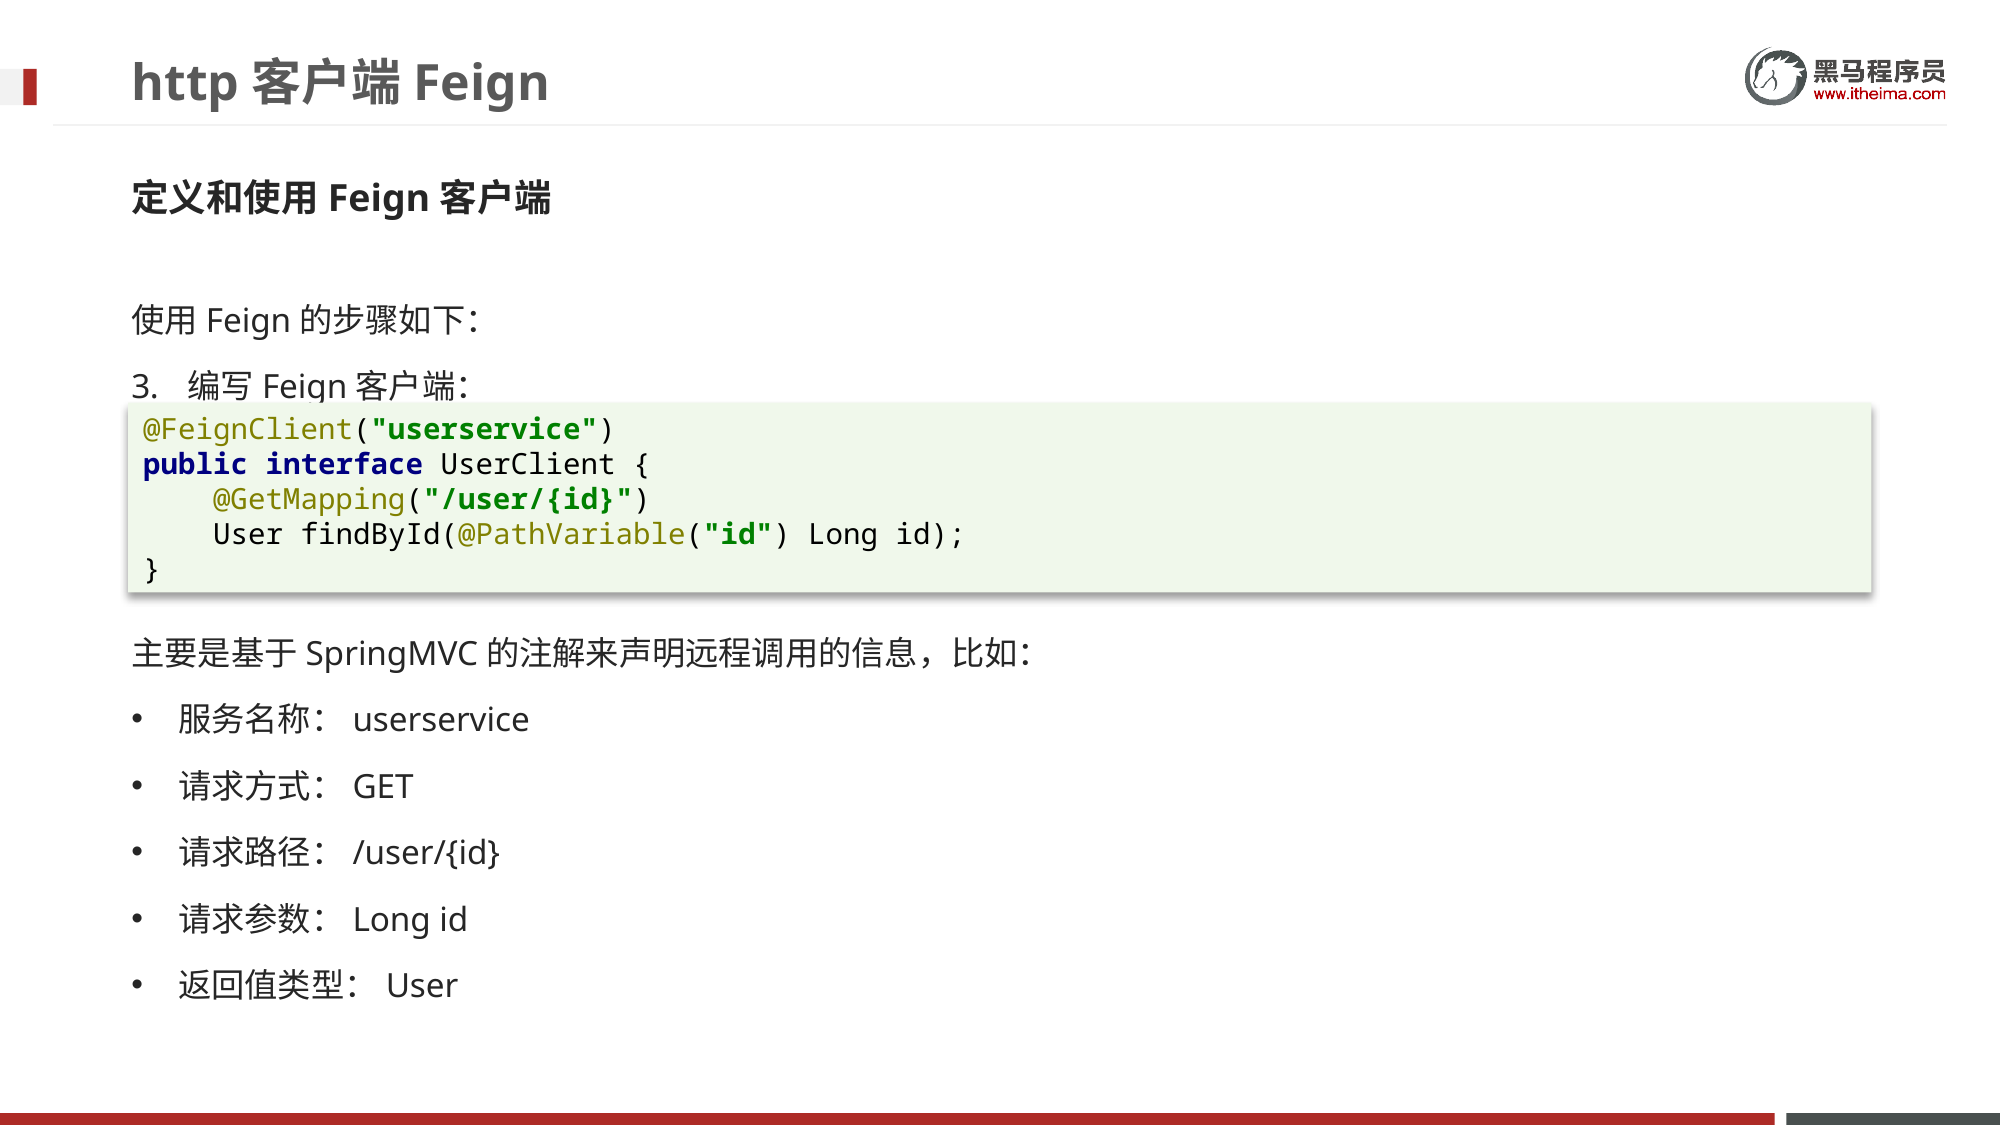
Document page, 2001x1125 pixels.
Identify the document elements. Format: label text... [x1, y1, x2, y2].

list 定义和使用Feign客户端 [116, 154, 1872, 239]
list 使用Feign的步骤如下： 编写Feign客户端： 主要是基于SpringMVC的注解来声明远程调用的信息，比如： 服务名称：userservice 请求方式：GET 请求路径：/user/{id} 请求参数：Long id 返回值类型：User [116, 271, 1872, 964]
text_box @FeignClient("userservice") public interface UserClient { @GetMapping("/user/{id}") User findById(@PathVariable("id") Long id); } [128, 402, 1872, 593]
picture [1744, 46, 1946, 106]
title http客户端Feign [116, 38, 1556, 124]
